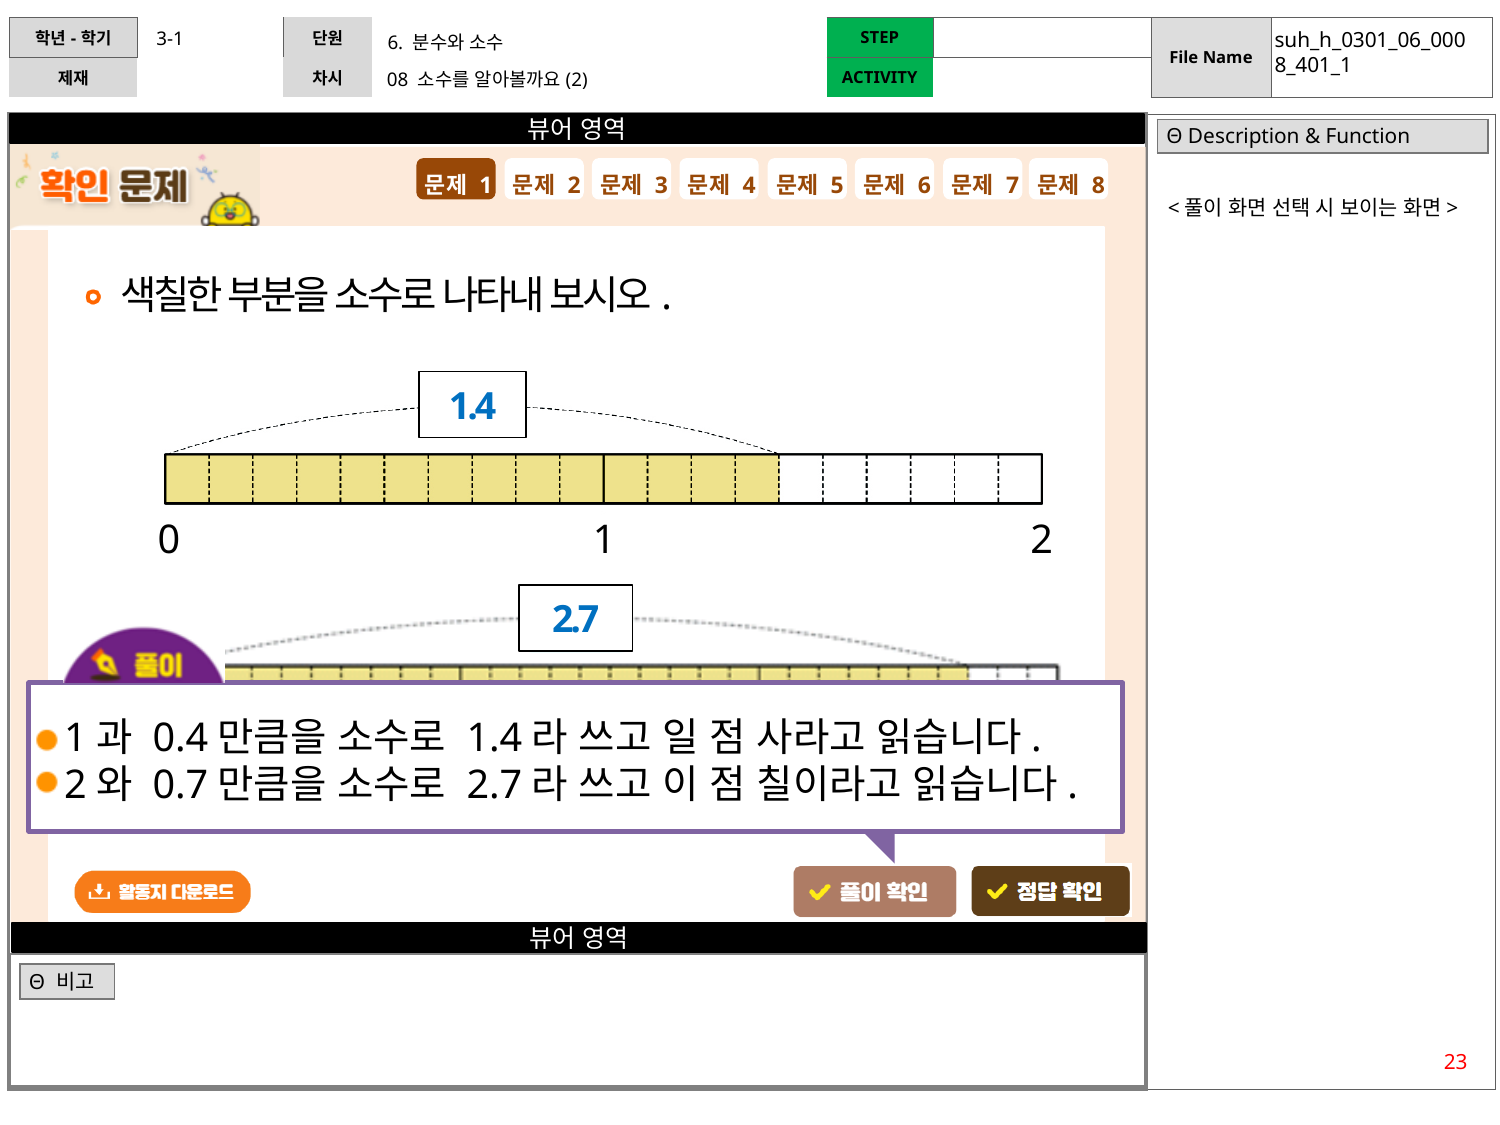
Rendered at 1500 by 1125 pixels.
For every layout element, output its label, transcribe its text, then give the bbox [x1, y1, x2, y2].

table_header Θ Description & Function [1158, 120, 1487, 152]
picture [35, 768, 61, 798]
text_box 08 소수를 알아볼까요(2) [372, 60, 821, 96]
text_box 문제 6 [871, 149, 958, 205]
text_box 문제 1 [410, 149, 520, 205]
text_box 문제 4 [695, 149, 783, 205]
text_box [129, 371, 1081, 561]
picture [969, 863, 1132, 918]
text_box suh_h_0301_06_0008_401_1 [1259, 18, 1489, 84]
picture [791, 864, 957, 920]
picture [10, 144, 260, 230]
text_box [0, 0, 1500, 75]
text_box 문제 8 [1022, 149, 1132, 205]
text_box <풀이 화면 선택 시 보이는 화면> [1153, 186, 1500, 252]
text_box 색칠한 부분을 소수로 나타내 보시오. [105, 263, 1109, 326]
picture [82, 285, 103, 307]
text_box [28, 620, 1123, 864]
text_box 6. 분수와 소수 [372, 23, 828, 48]
text_box 문제 2 [520, 149, 608, 205]
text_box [132, 580, 1096, 619]
text_box 문제 3 [608, 149, 695, 205]
text_box 문제 7 [958, 149, 1022, 205]
text_box 문제 5 [783, 149, 871, 205]
picture [34, 726, 61, 756]
picture [73, 869, 252, 913]
